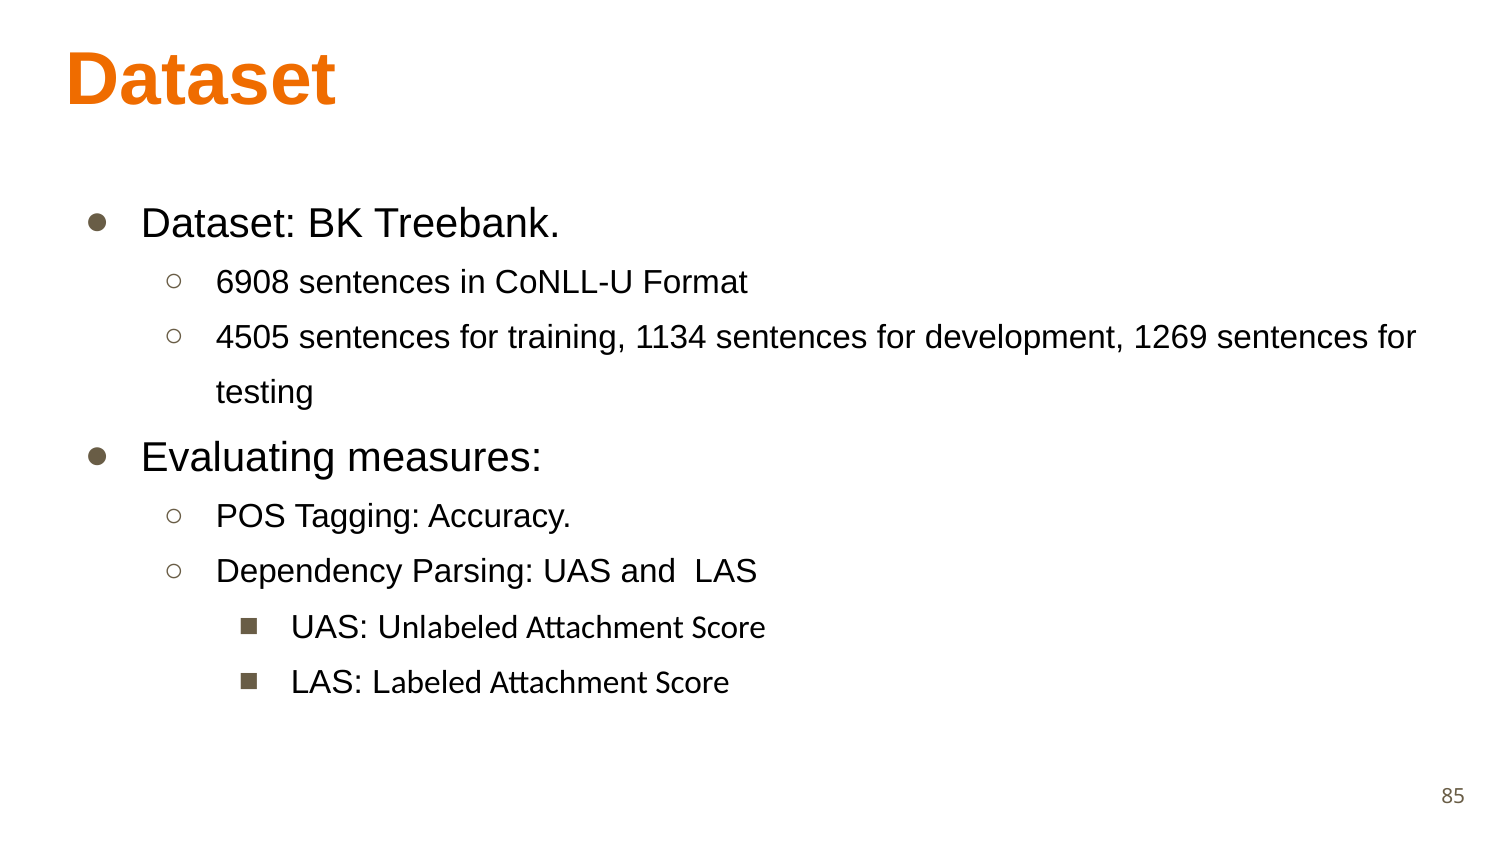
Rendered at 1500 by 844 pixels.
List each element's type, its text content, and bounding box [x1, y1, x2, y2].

text_box 85 [1389, 764, 1480, 830]
text_box Dataset: BK Treebank. 6908 sentences in CoNLL-U Format 4505 sentences for training, 1134 sentences for development, 1269 sentences for testing Evaluating measures: POS Tagging: Accuracy. Dependency Parsing: UAS and LAS UAS: Unlabeled Attachment Score LAS: Labeled Attachment Score [51, 161, 1449, 750]
text_box Dataset [51, 14, 1449, 131]
